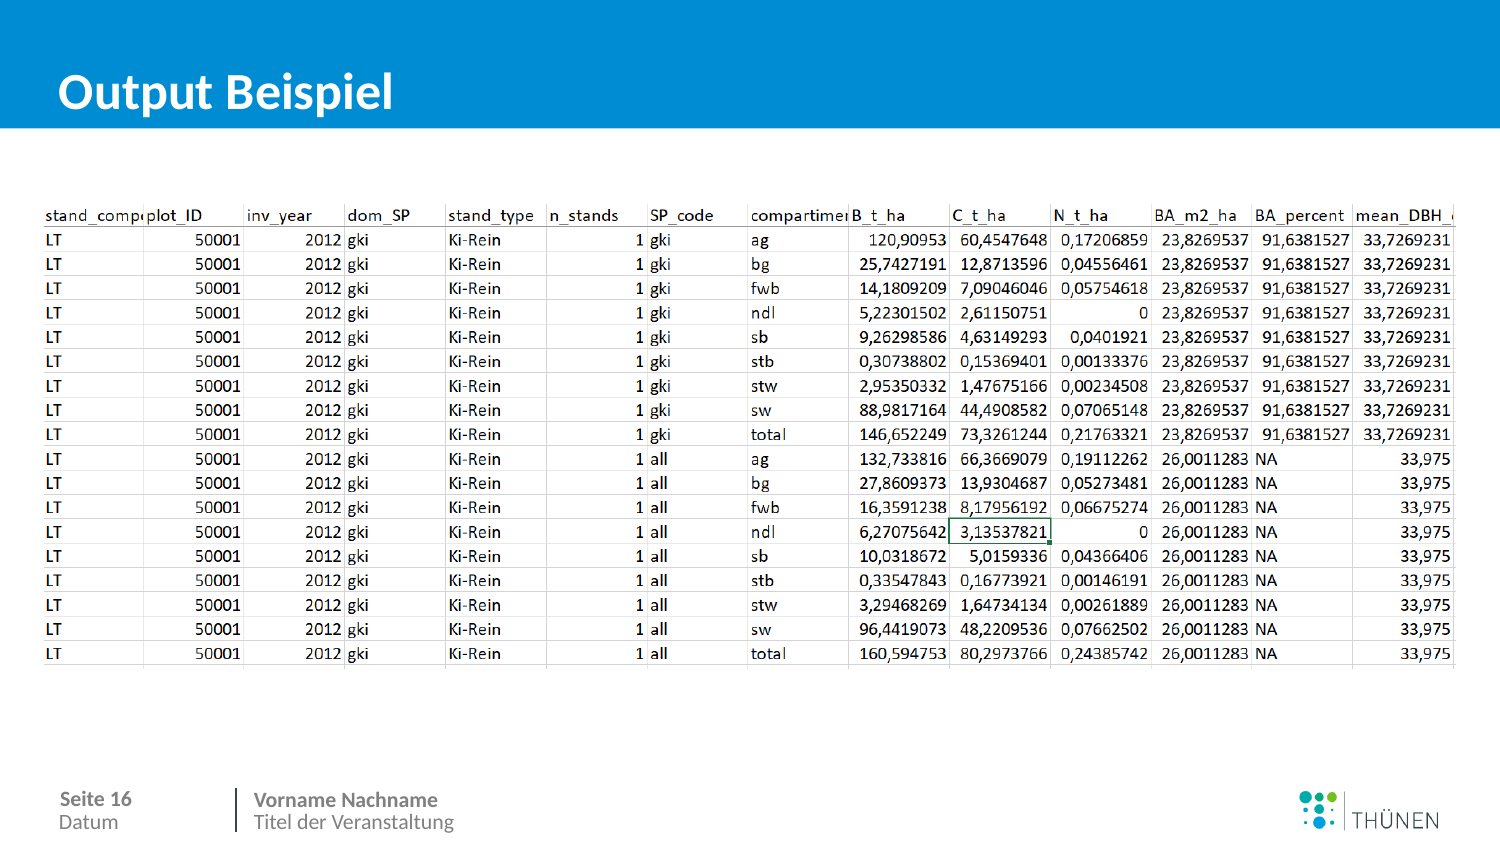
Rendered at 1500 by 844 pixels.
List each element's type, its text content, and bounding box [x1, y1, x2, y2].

picture [1284, 776, 1453, 844]
title Output Beispiel [59, 0, 1441, 120]
picture [44, 203, 1456, 670]
